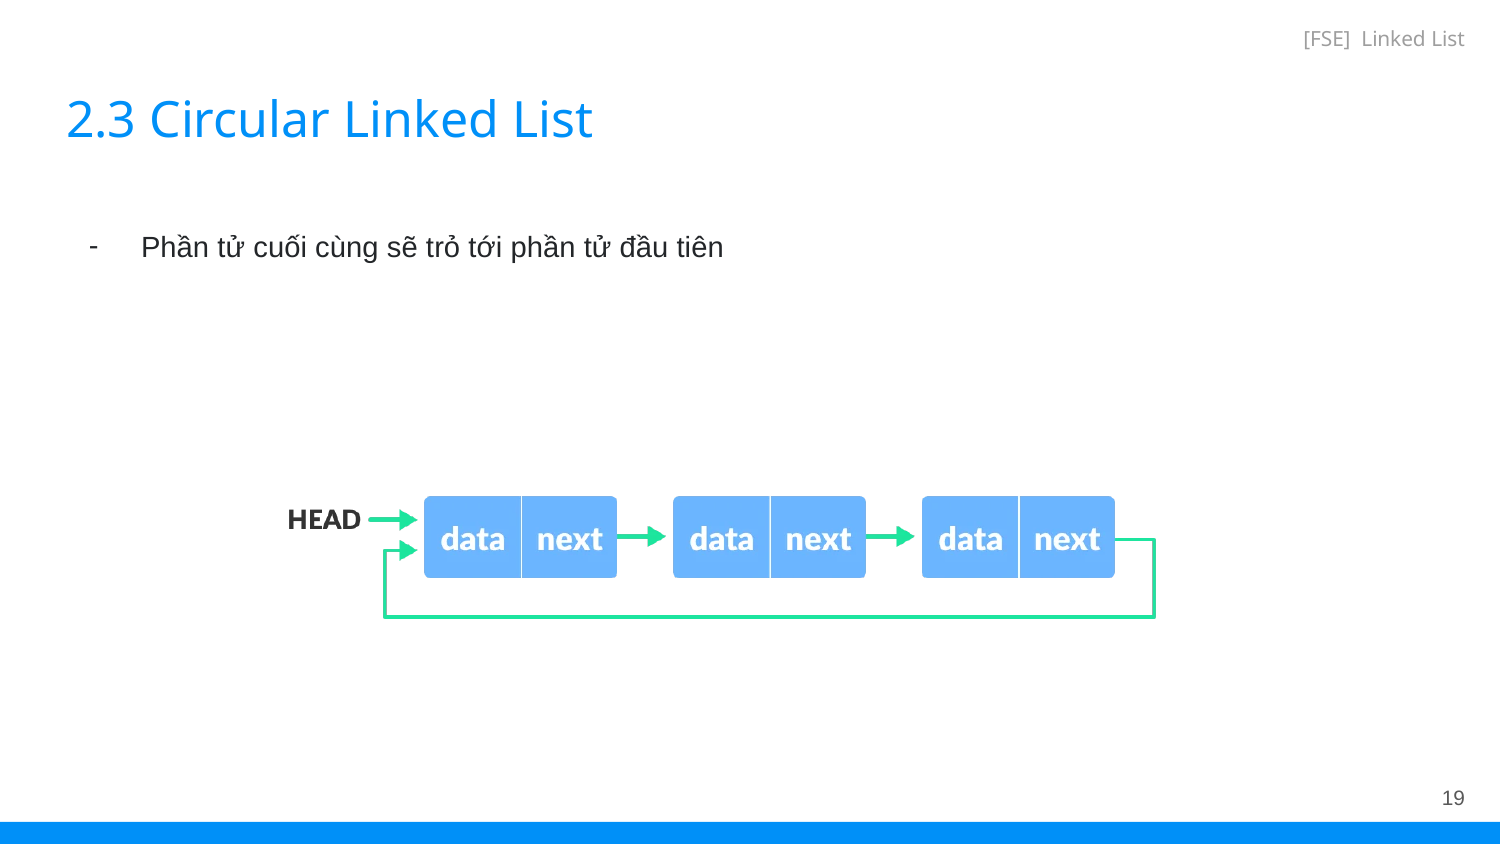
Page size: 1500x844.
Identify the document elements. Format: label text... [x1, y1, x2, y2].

title 2.3 Circular Linked List [51, 72, 1449, 167]
picture [246, 456, 1193, 657]
text_box [0, 821, 1500, 844]
list Phần tử cuối cùng sẽ trỏ tới phần tử đầu tiên [51, 207, 1309, 314]
slide_number ‹#› [1389, 764, 1480, 830]
text_box [FSE] Linked List [1182, 10, 1480, 116]
